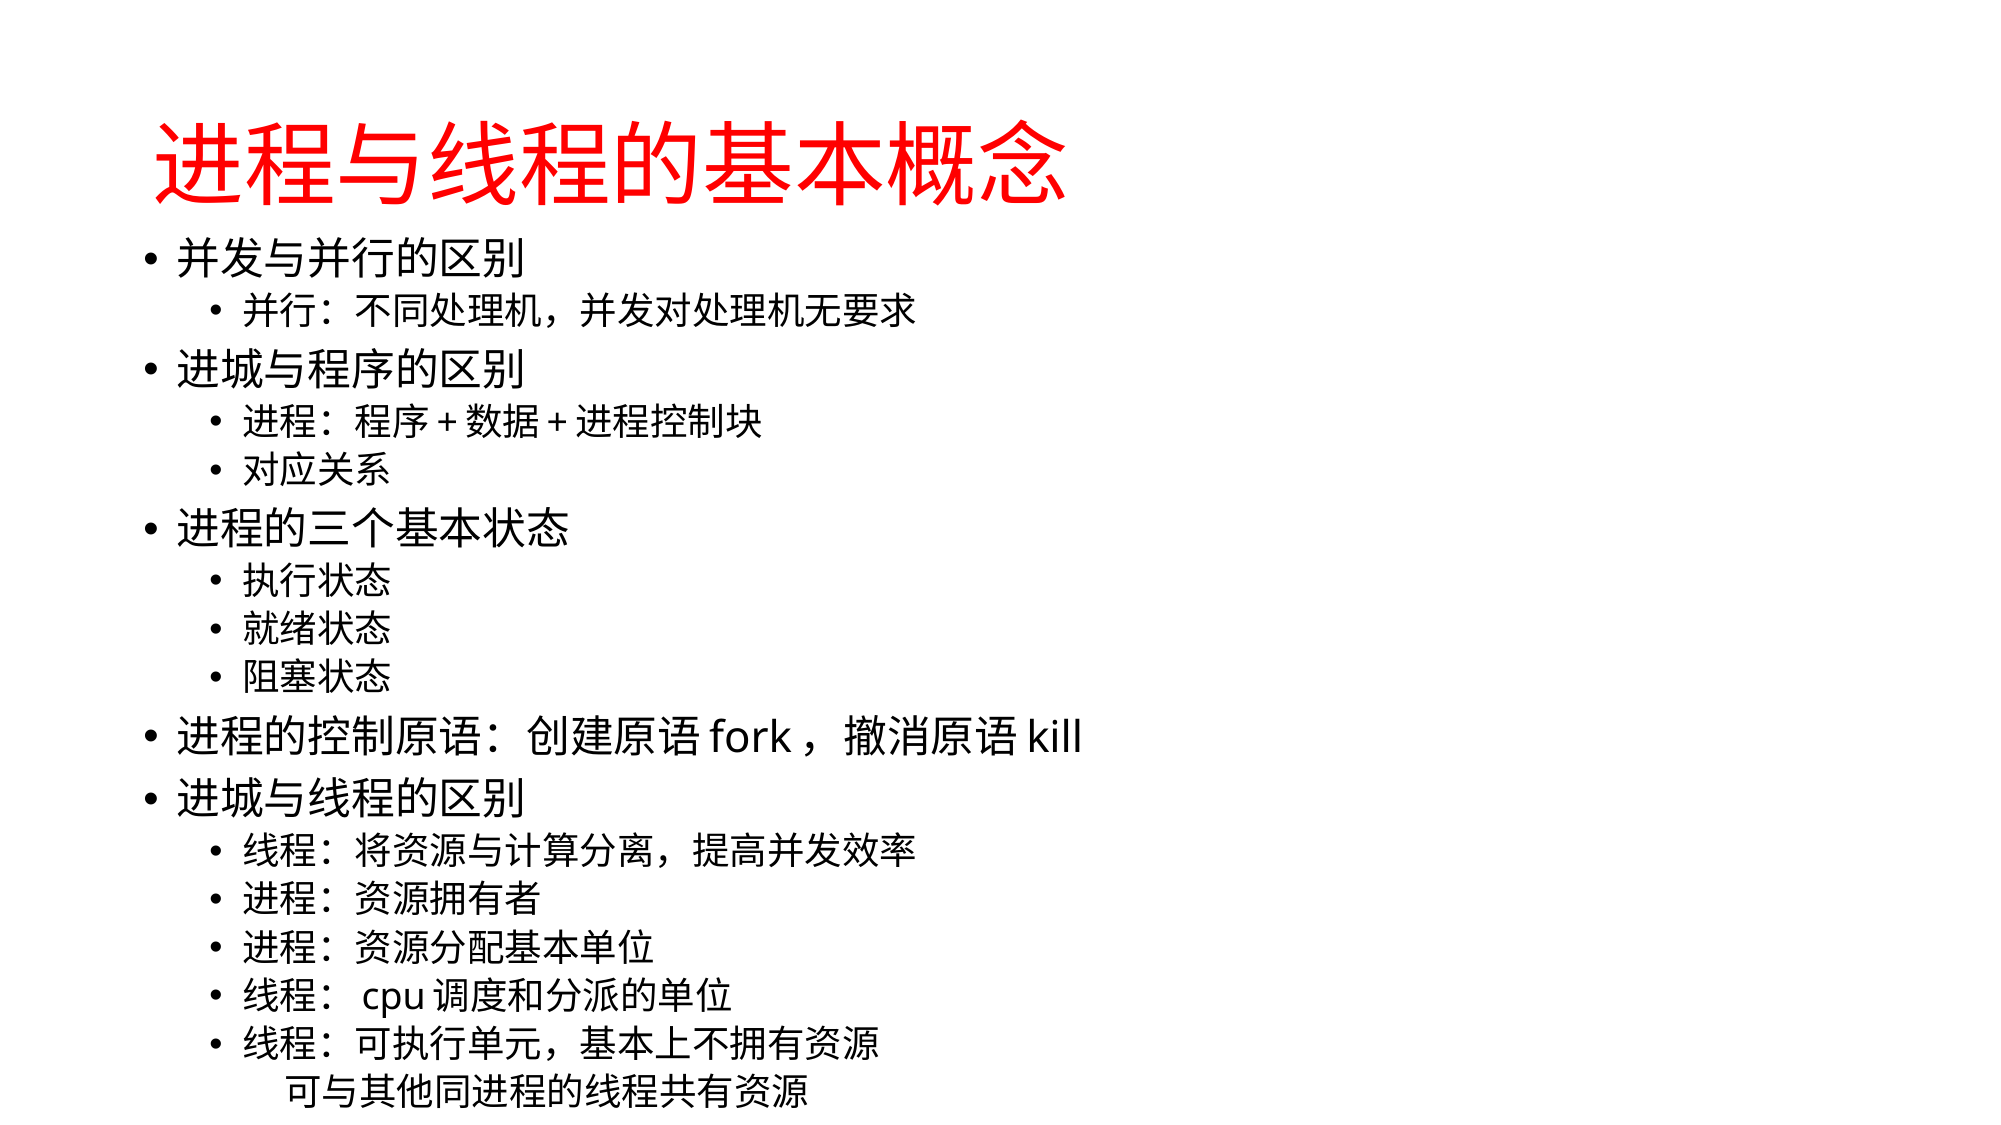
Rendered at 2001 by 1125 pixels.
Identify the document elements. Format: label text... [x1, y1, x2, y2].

list 并发与并行的区别 并行：不同处理机，并发对处理机无要求 进城与程序的区别 进程：程序+数据+进程控制块 对应关系 进程的三个基本状态 执行状态 就绪状态 阻塞状态 进程的控制原语：创建原语fork，撤消原语kill 进城与线程的区别 线程：将资源与计算分离，提高并发效率 进程：资源拥有者 进程：资源分配基本单位 线程：cpu调度和分派的单位 线程：可执行单元，基本上不拥有资源 可与其他同进程的线程共有资源 [128, 229, 2000, 1125]
title 进程与线程的基本概念 [137, 59, 1863, 229]
